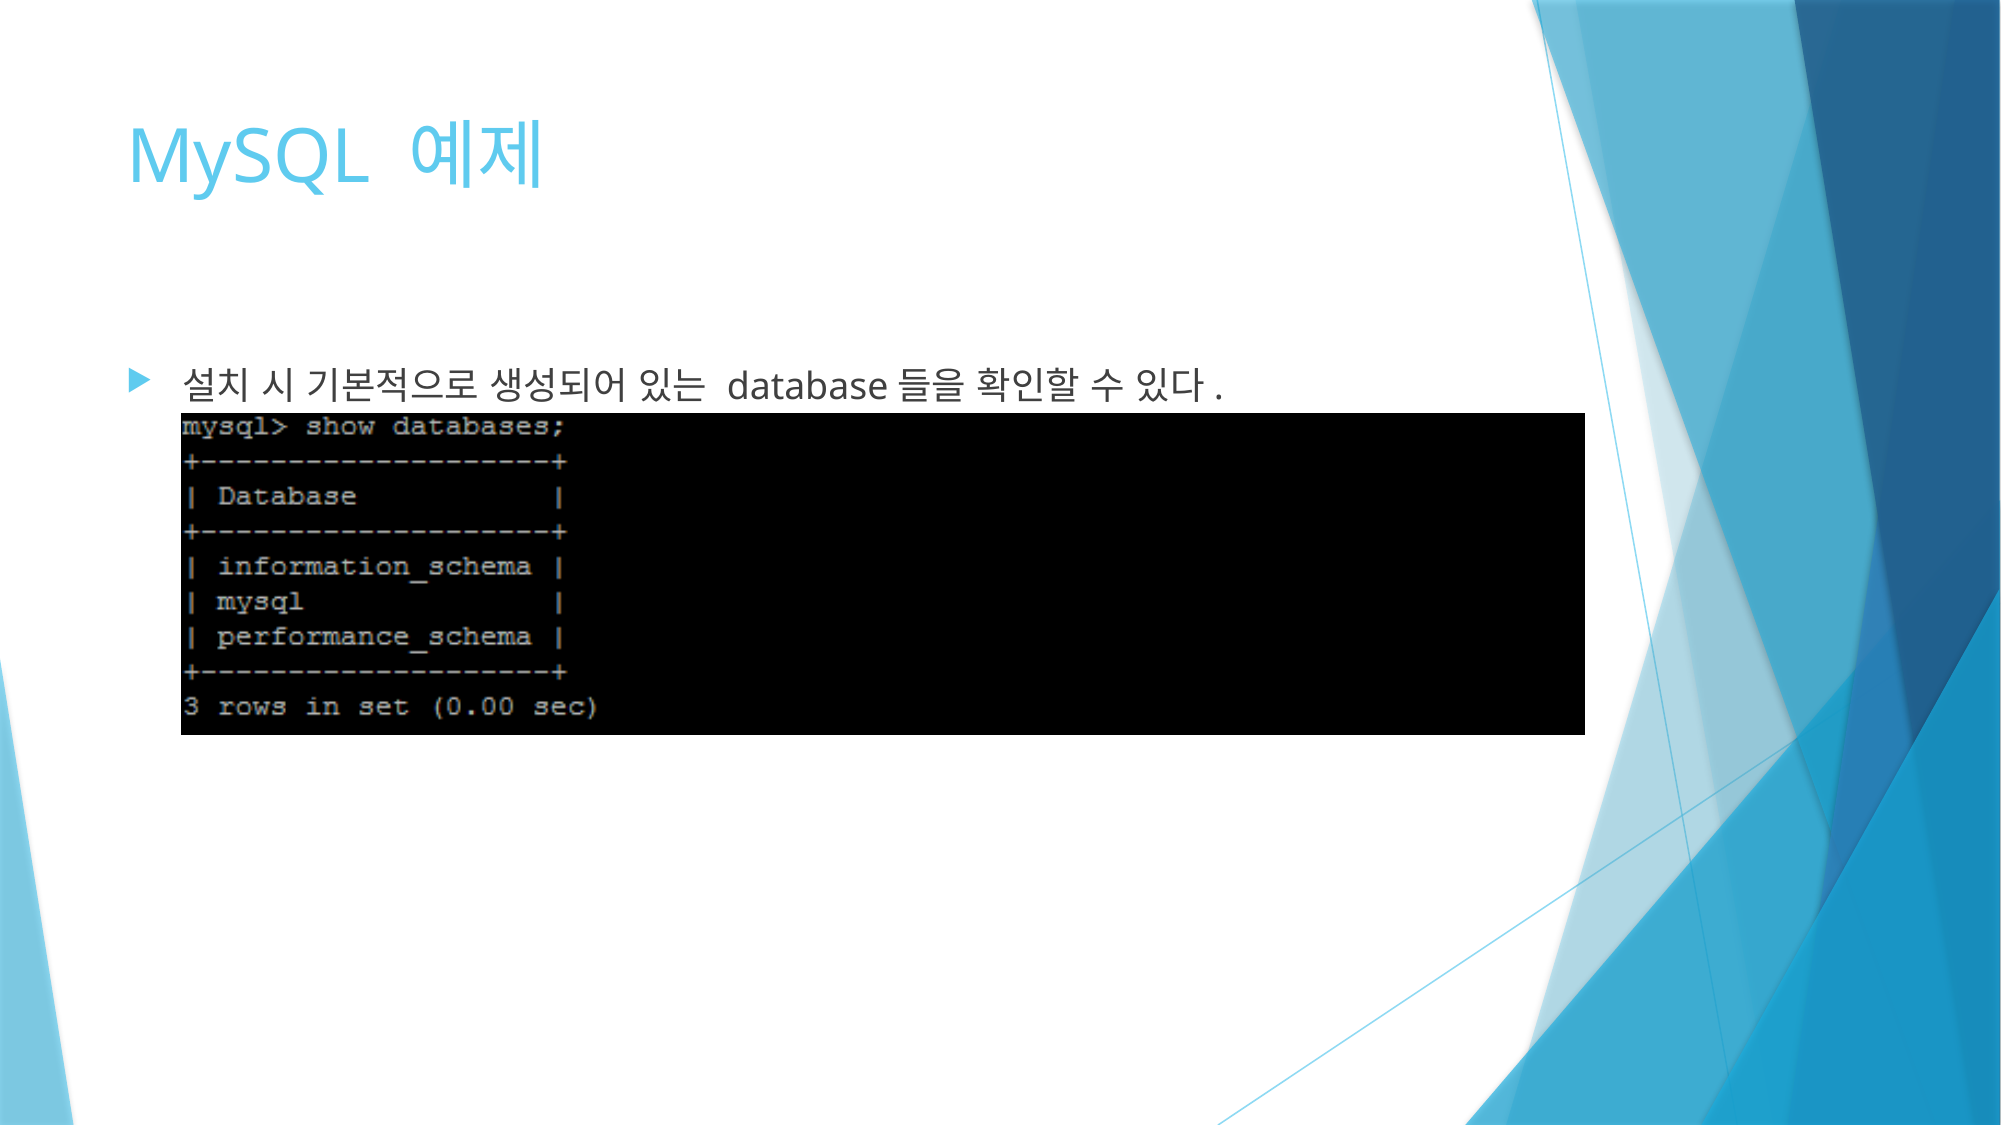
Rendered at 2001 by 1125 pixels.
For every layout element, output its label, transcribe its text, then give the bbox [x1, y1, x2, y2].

title MySQL 예제 [111, 99, 1522, 317]
list 설치 시 기본적으로 생성되어 있는 database들을 확인할 수 있다. [111, 354, 1684, 992]
picture [180, 412, 1586, 736]
